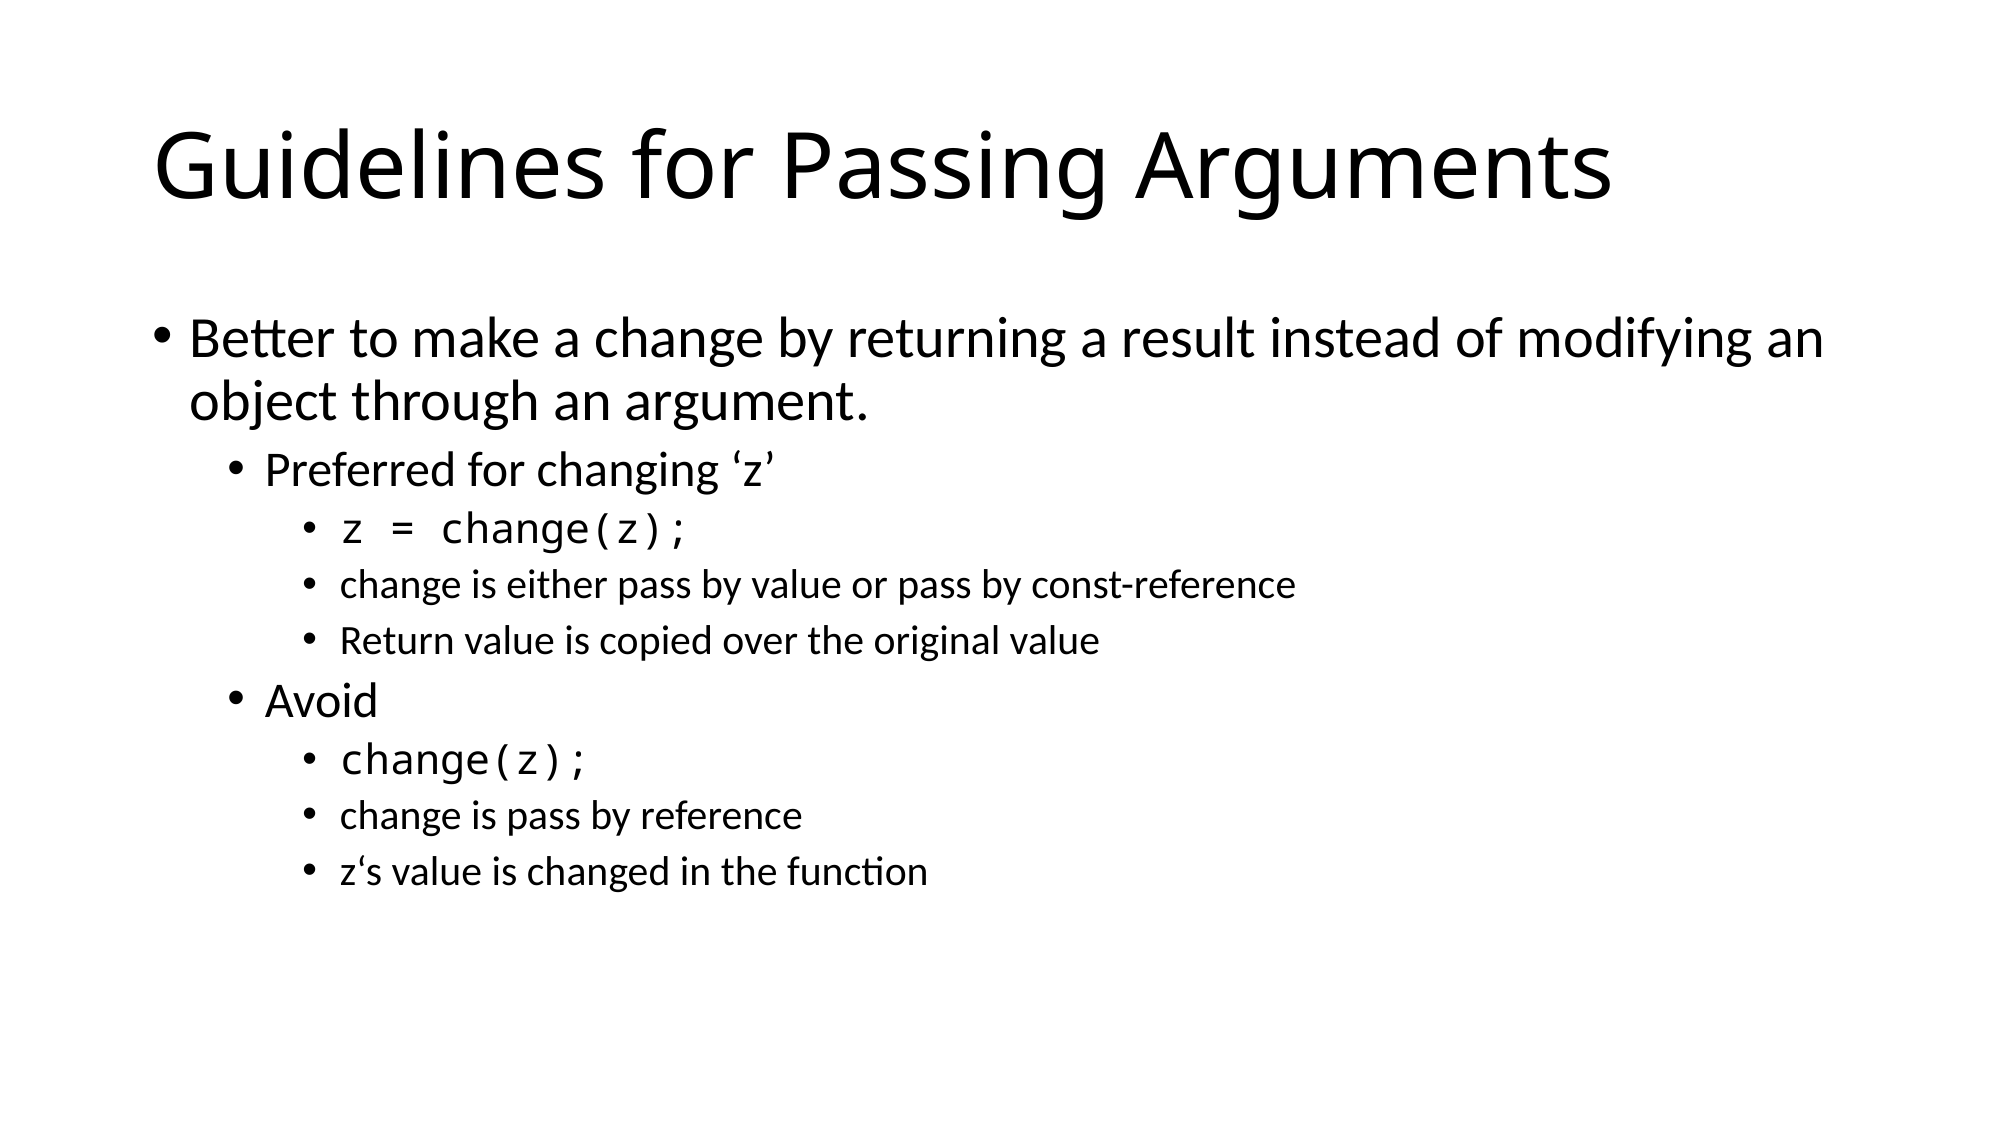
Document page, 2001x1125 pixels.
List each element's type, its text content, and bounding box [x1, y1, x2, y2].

title Guidelines for Passing Arguments [137, 59, 1863, 278]
list Better to make a change by returning a result instead of modifying an object through an argument. Preferred for changing ‘z’ z = change(z); change is either pass by value or pass by const-reference Return value is copied over the original value Avoid change(z); change is pass by reference z‘s value is changed in the function [137, 299, 1863, 1014]
